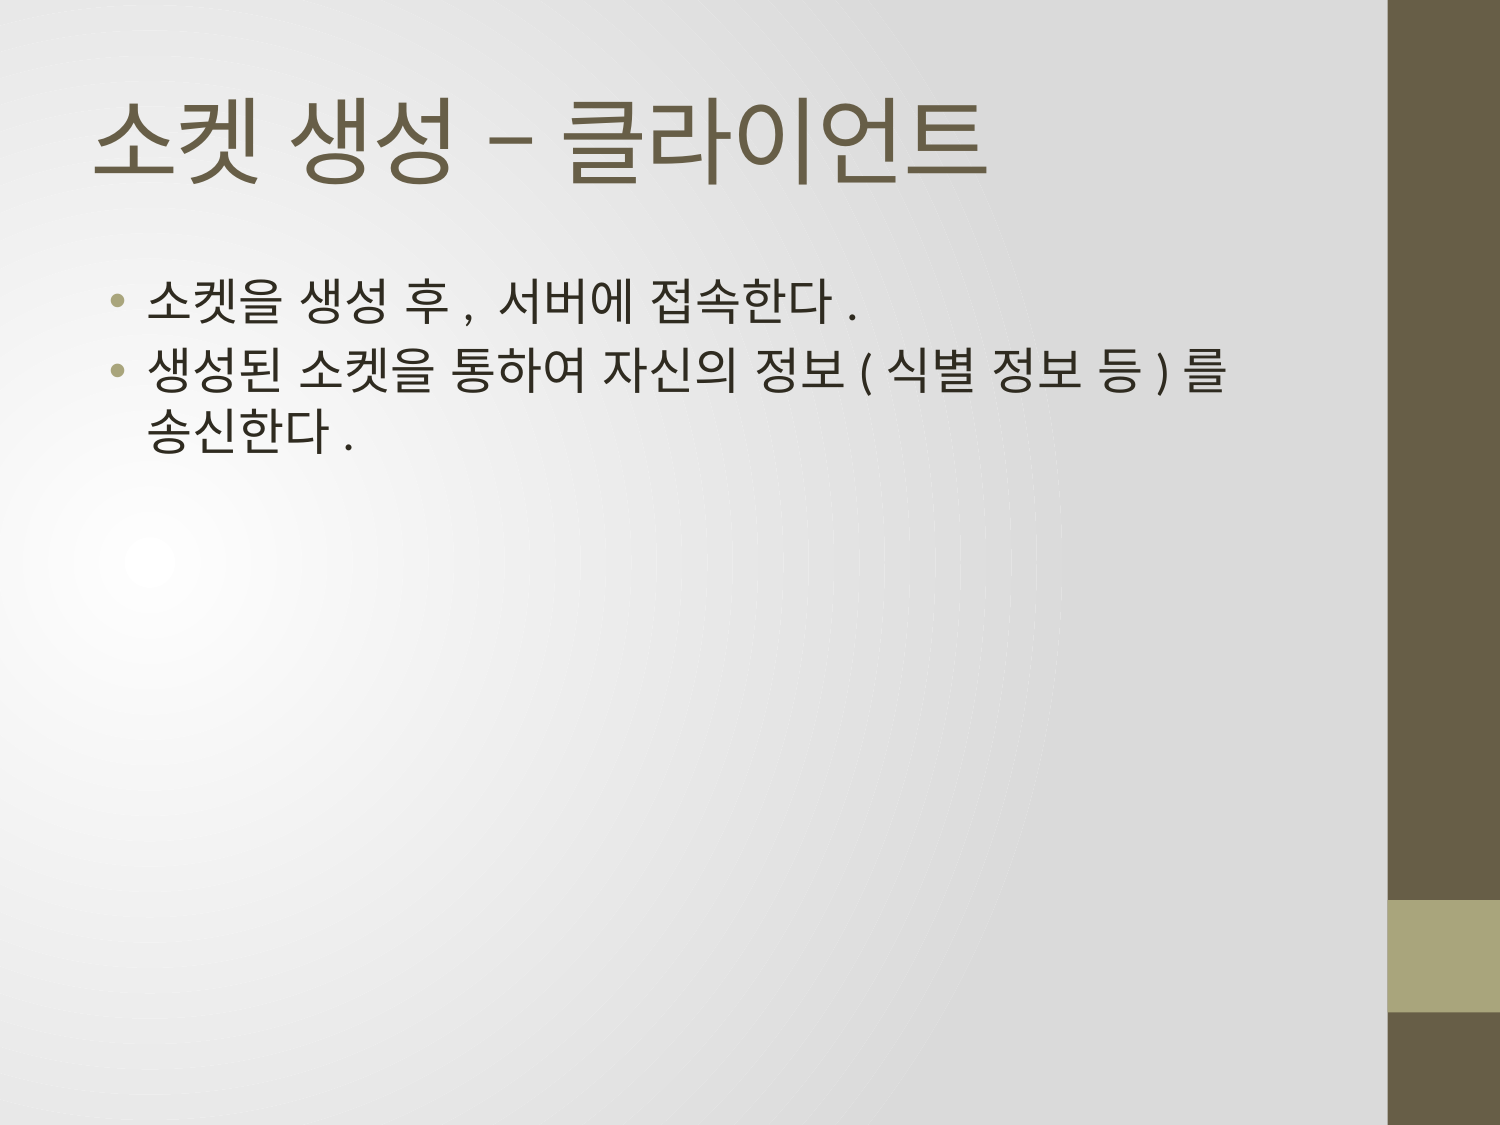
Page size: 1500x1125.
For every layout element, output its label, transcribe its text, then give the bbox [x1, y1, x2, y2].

list 소켓을 생성 후, 서버에 접속한다. 생성된 소켓을 통하여 자신의 정보(식별 정보 등)를 송신한다. [75, 262, 1325, 1050]
title 소켓 생성 – 클라이언트 [75, 45, 1325, 233]
